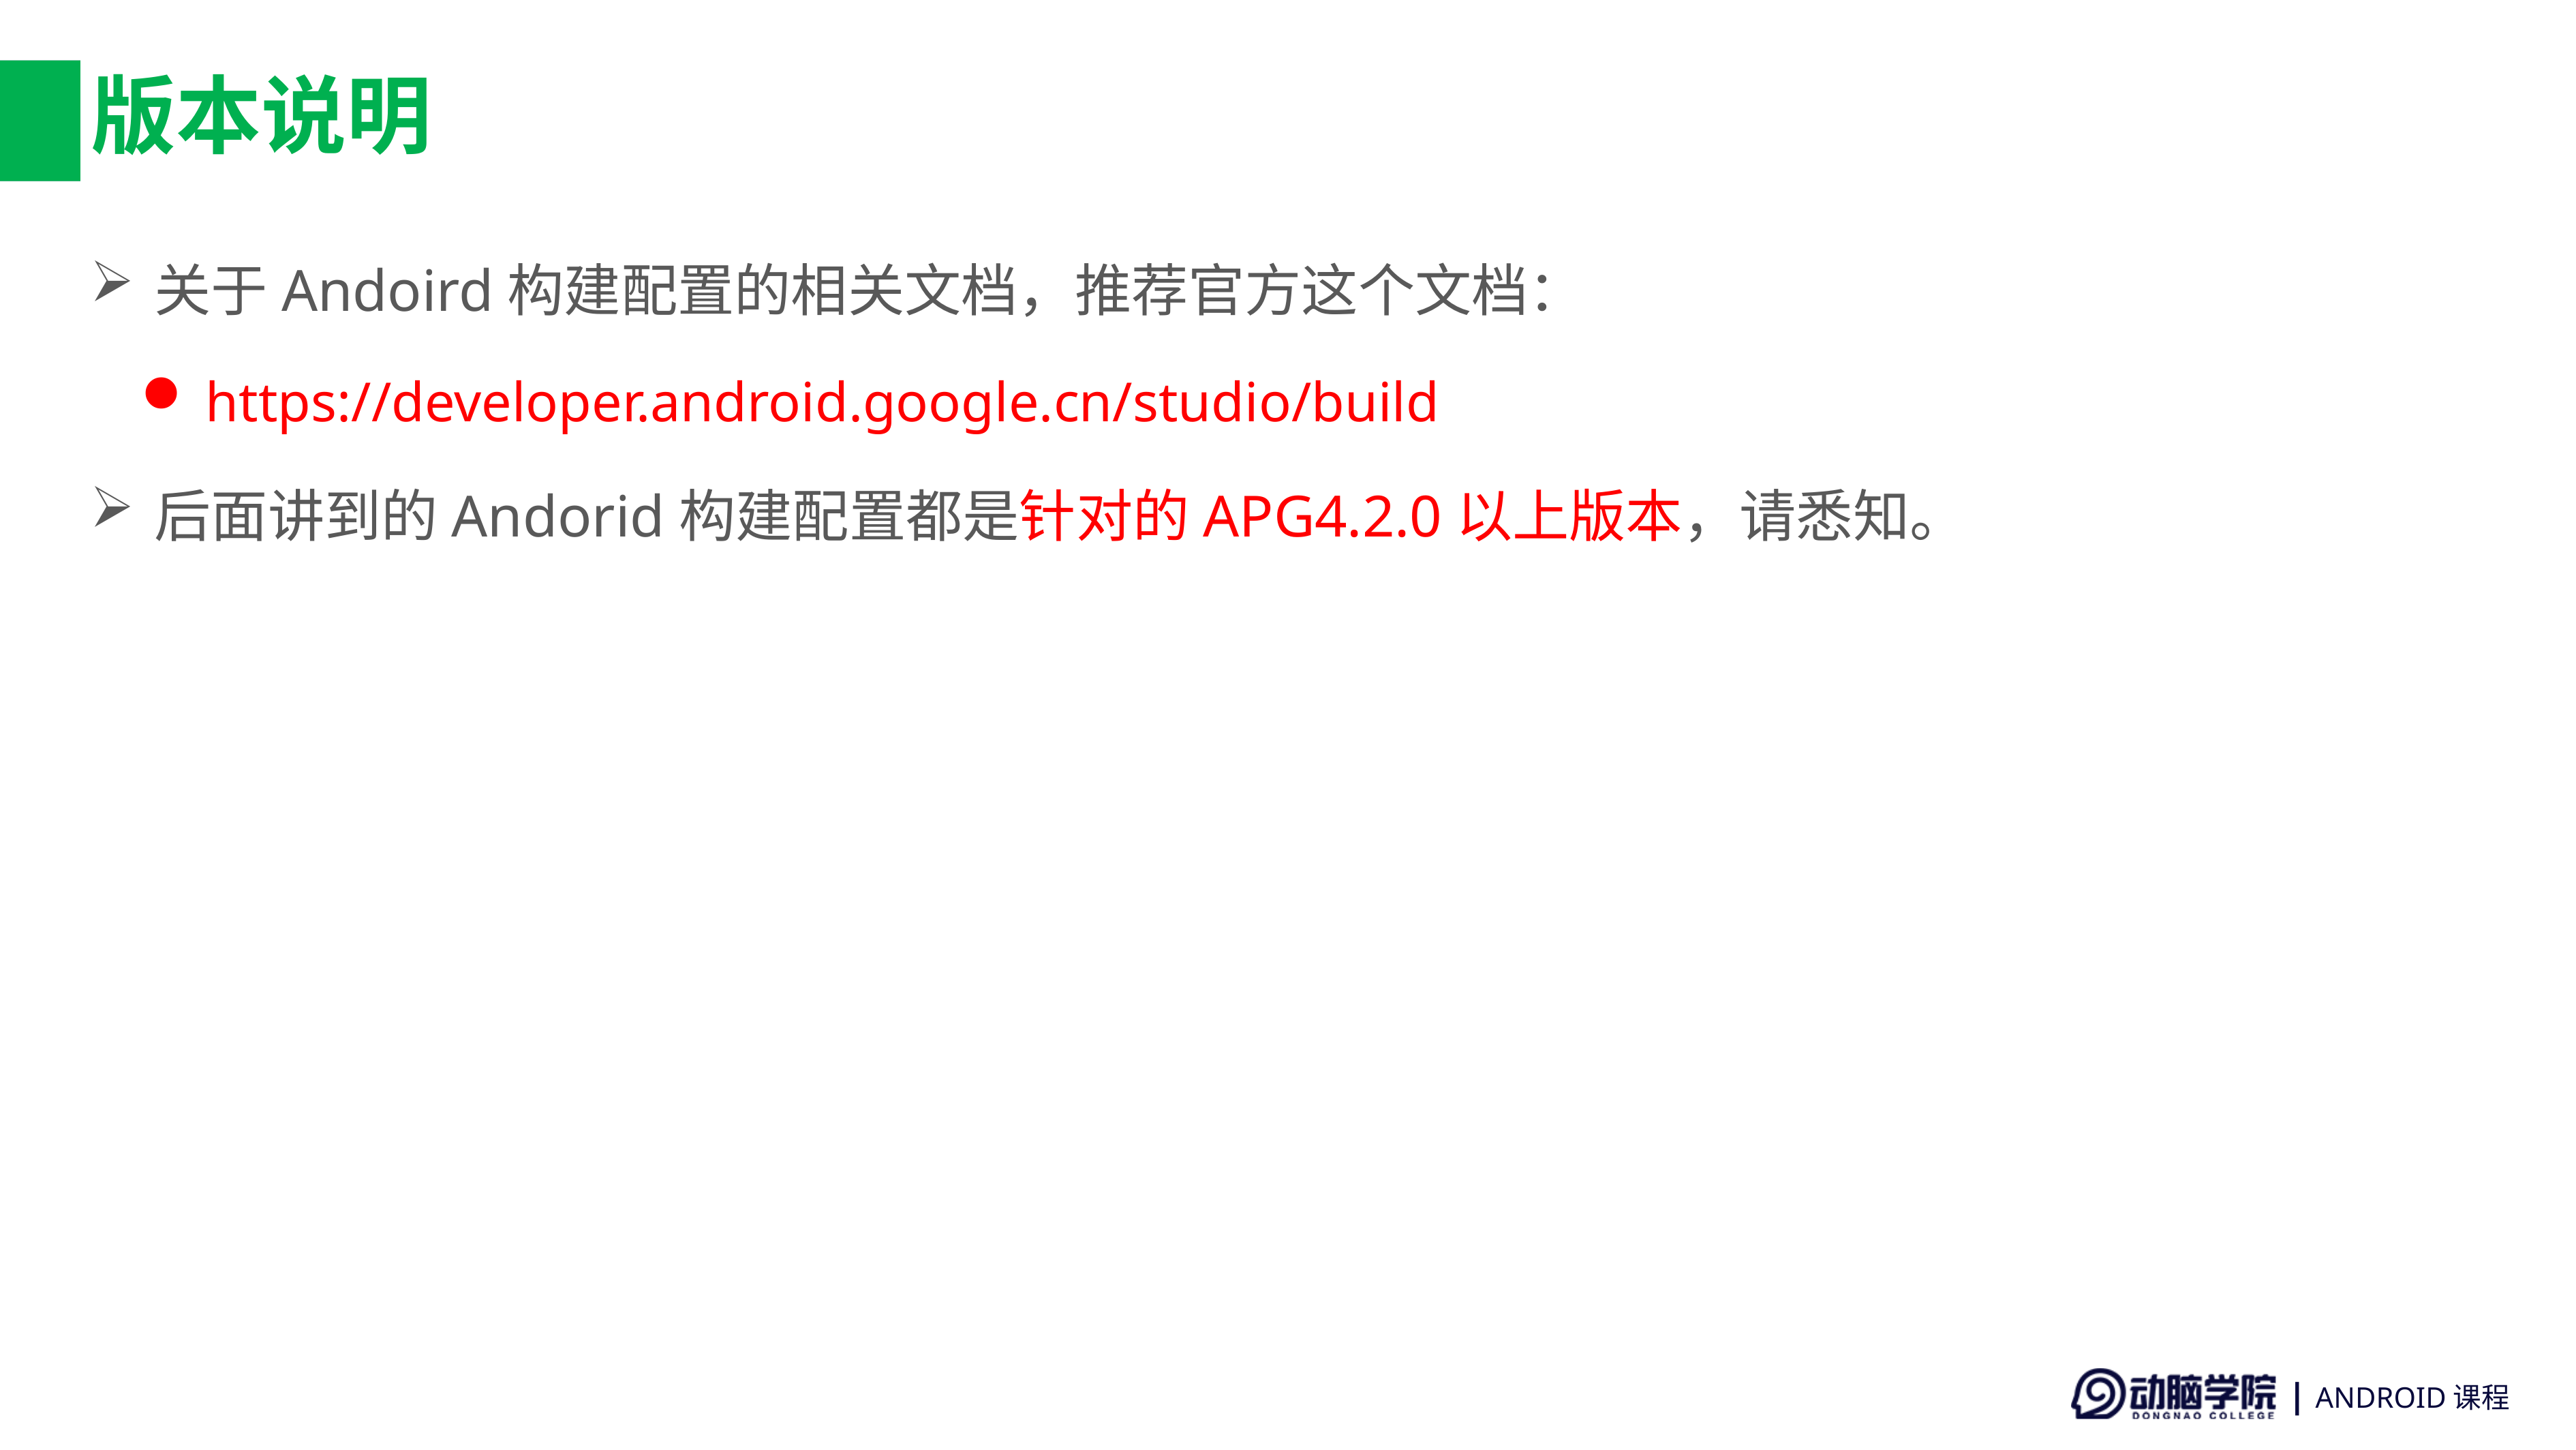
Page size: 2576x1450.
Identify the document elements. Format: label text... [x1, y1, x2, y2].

picture [2071, 1368, 2278, 1421]
title 版本说明 [80, 58, 2496, 181]
text_box 关于Andoird构建配置的相关文档，推荐官方这个文档： https://developer.android.google.cn/studio/build 后面讲到的Andorid构建配置都是针对的APG4.2.0以上版本，请悉知。 [80, 201, 2502, 554]
